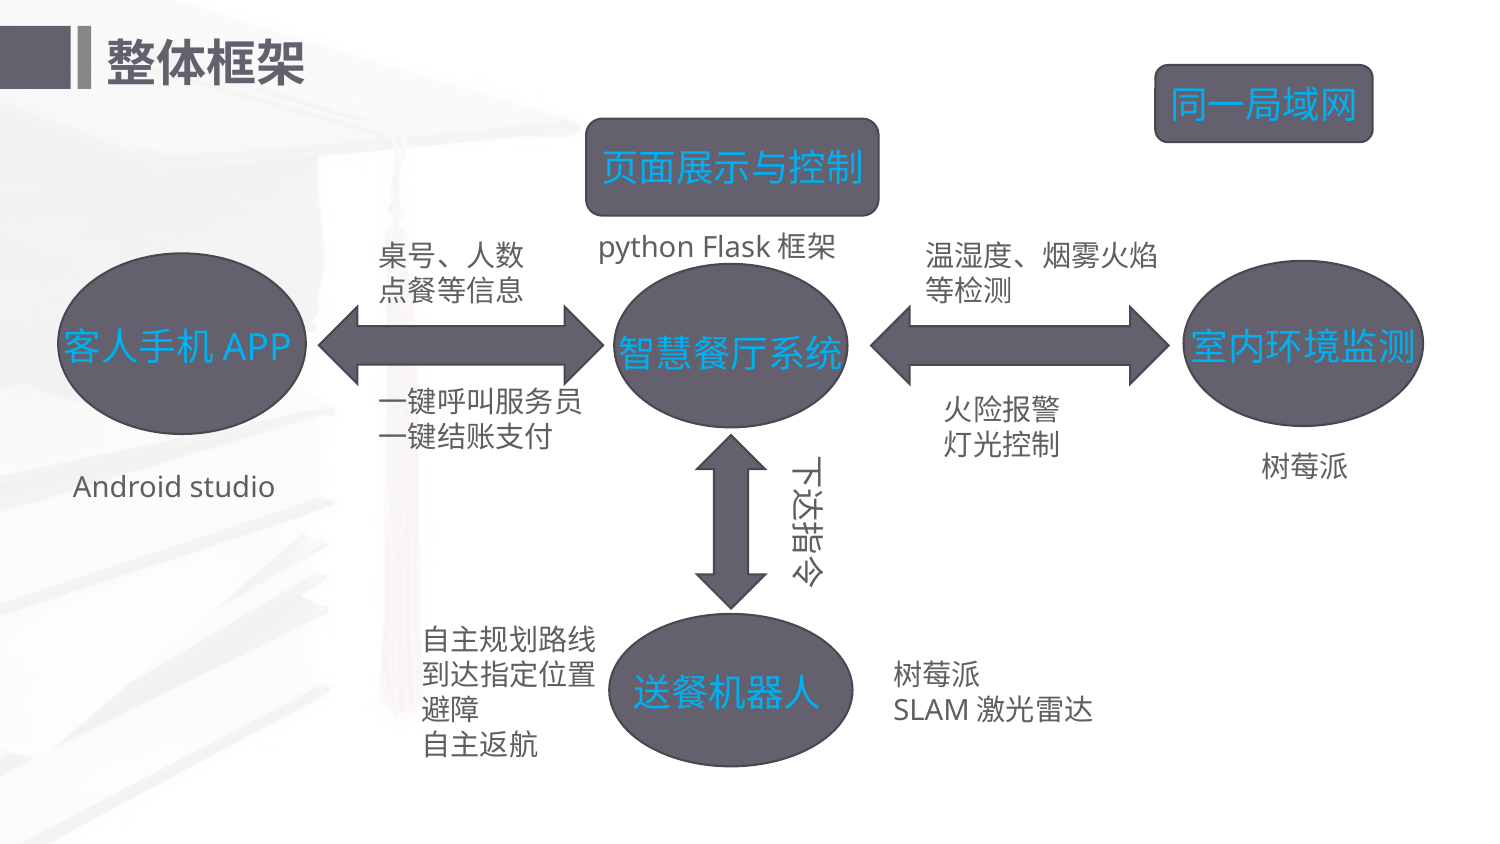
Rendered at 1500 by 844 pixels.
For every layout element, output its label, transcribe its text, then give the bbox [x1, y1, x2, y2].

text_box 树莓派 SLAM激光雷达 [878, 648, 1118, 734]
text_box 送餐机器人 [646, 661, 837, 722]
text_box [625, 383, 836, 429]
text_box 自主规划路线 到达指定位置 避障 自主返航 [406, 613, 646, 769]
text_box 温湿度、烟雾火焰等检测 [910, 229, 1188, 315]
text_box [617, 271, 845, 323]
text_box 火险报警 灯光控制 [929, 383, 1169, 469]
text_box [585, 117, 880, 217]
text_box [1154, 63, 1374, 144]
text_box 桌号、人数 点餐等信息 [363, 229, 604, 315]
text_box [64, 375, 300, 436]
text_box 下达指令 [766, 440, 837, 614]
text_box [1191, 375, 1416, 428]
text_box 页面展示与控制 [586, 136, 879, 197]
text_box 客人手机APP [48, 315, 307, 375]
text_box 树莓派 [1246, 440, 1392, 491]
title 整体框架 [95, 16, 1431, 98]
text_box [63, 252, 301, 315]
text_box 一键呼叫服务员 一键结账支付 [364, 375, 604, 461]
text_box [694, 433, 766, 611]
text_box [317, 304, 605, 387]
text_box [869, 304, 1171, 387]
text_box [1189, 259, 1417, 315]
text_box 同一局域网 [1155, 73, 1373, 133]
text_box [646, 612, 854, 768]
text_box 室内环境监测 [1175, 315, 1431, 375]
text_box python Flask框架 [583, 221, 862, 271]
text_box 智慧餐厅系统 [603, 323, 859, 383]
text_box Android studio [58, 461, 298, 511]
